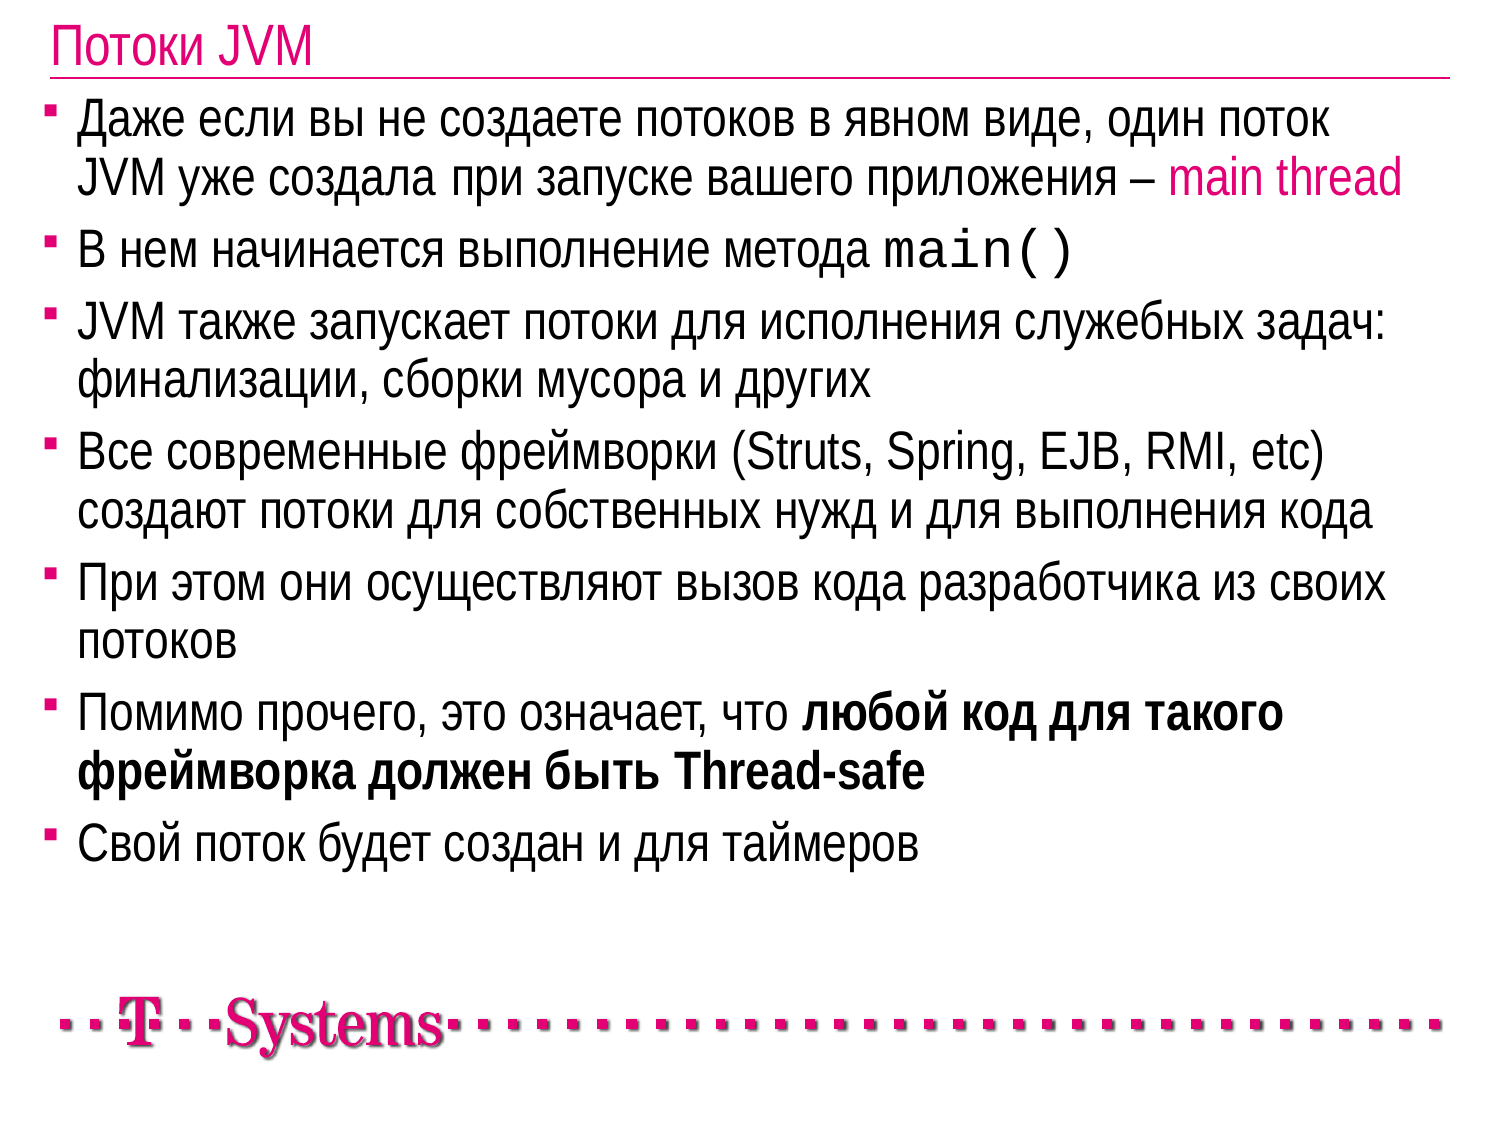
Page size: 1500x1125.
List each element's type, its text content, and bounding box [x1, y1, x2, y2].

title Потоки JVM [50, 14, 1450, 91]
list Даже если вы не создаете потоков в явном виде, один поток JVM уже создала при запуске вашего приложения – main thread В нем начинается выполнение метода main() JVM также запускает потоки для исполнения служебных задач: финализации, сборки мусора и других Все современные фреймворки (Struts, Spring, EJB, RMI, etc) создают потоки для собственных нужд и для выполнения кода При этом они осуществляют вызов кода разработчика из своих потоков Помимо прочего, это означает, что любой код для такого фреймворка должен быть Thread-safe Свой поток будет создан и для таймеров [40, 89, 1426, 1083]
